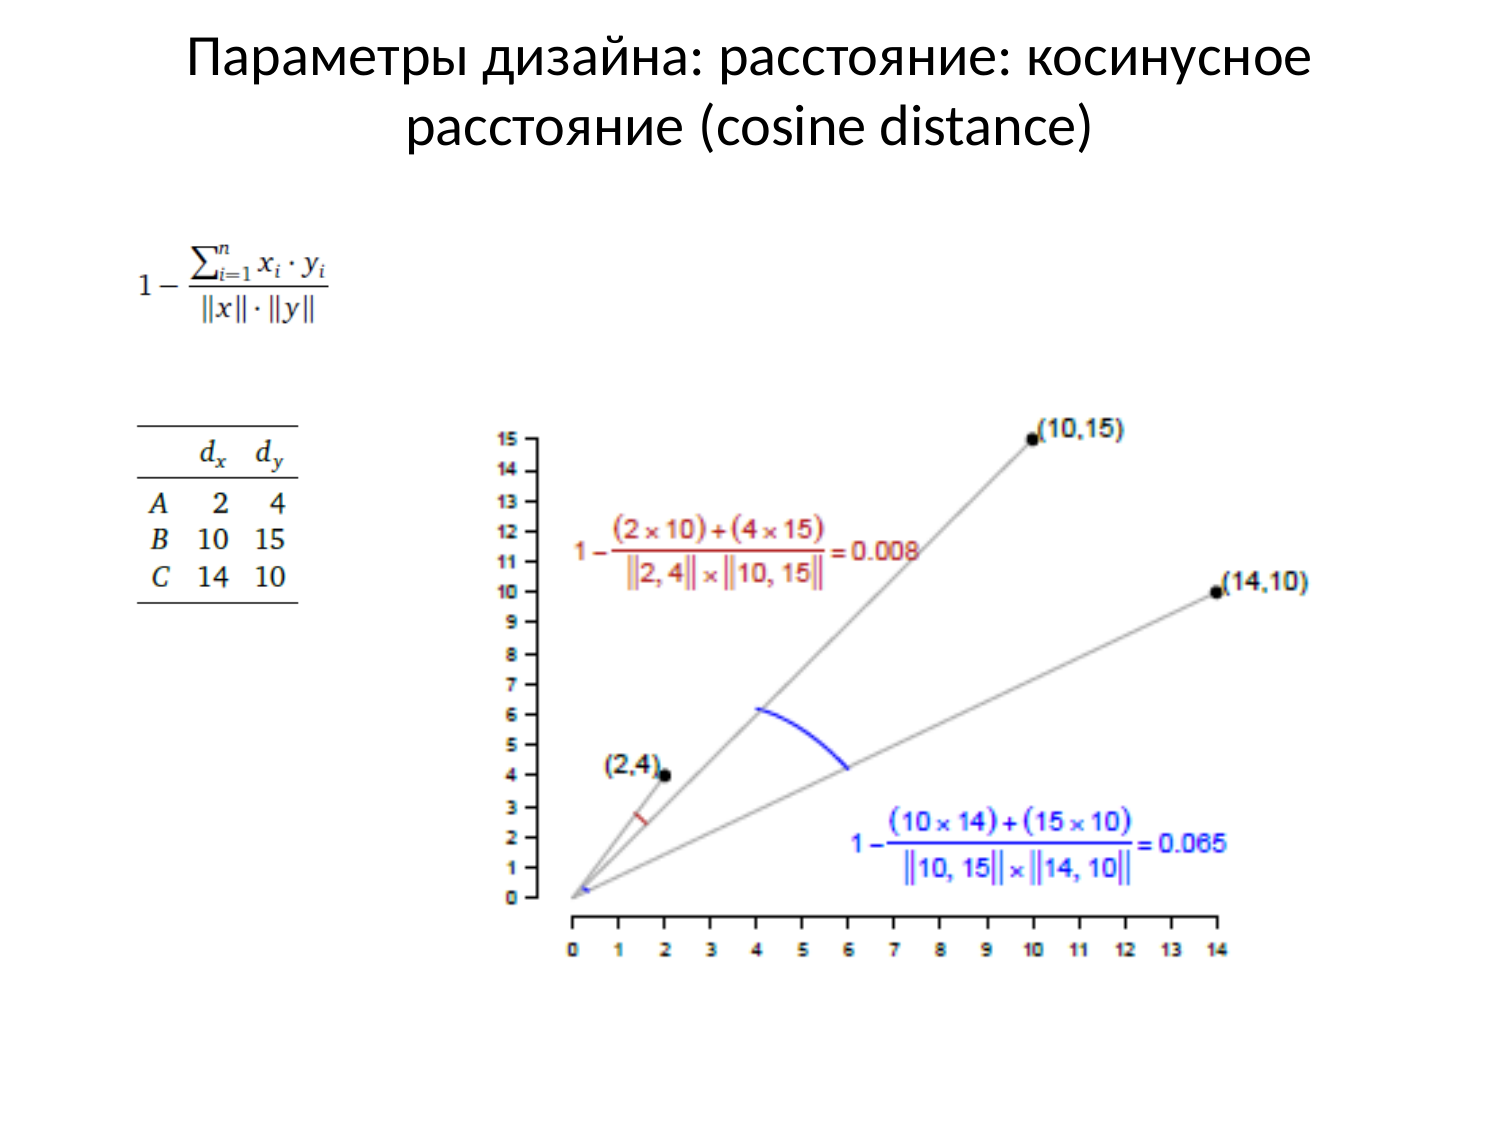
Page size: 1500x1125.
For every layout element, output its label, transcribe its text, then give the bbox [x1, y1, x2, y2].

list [116, 409, 312, 615]
picture [472, 378, 1430, 1020]
title Параметры дизайна: расстояние: косинусное расстояние (cosine distance) [75, 45, 1425, 129]
picture [116, 234, 368, 344]
